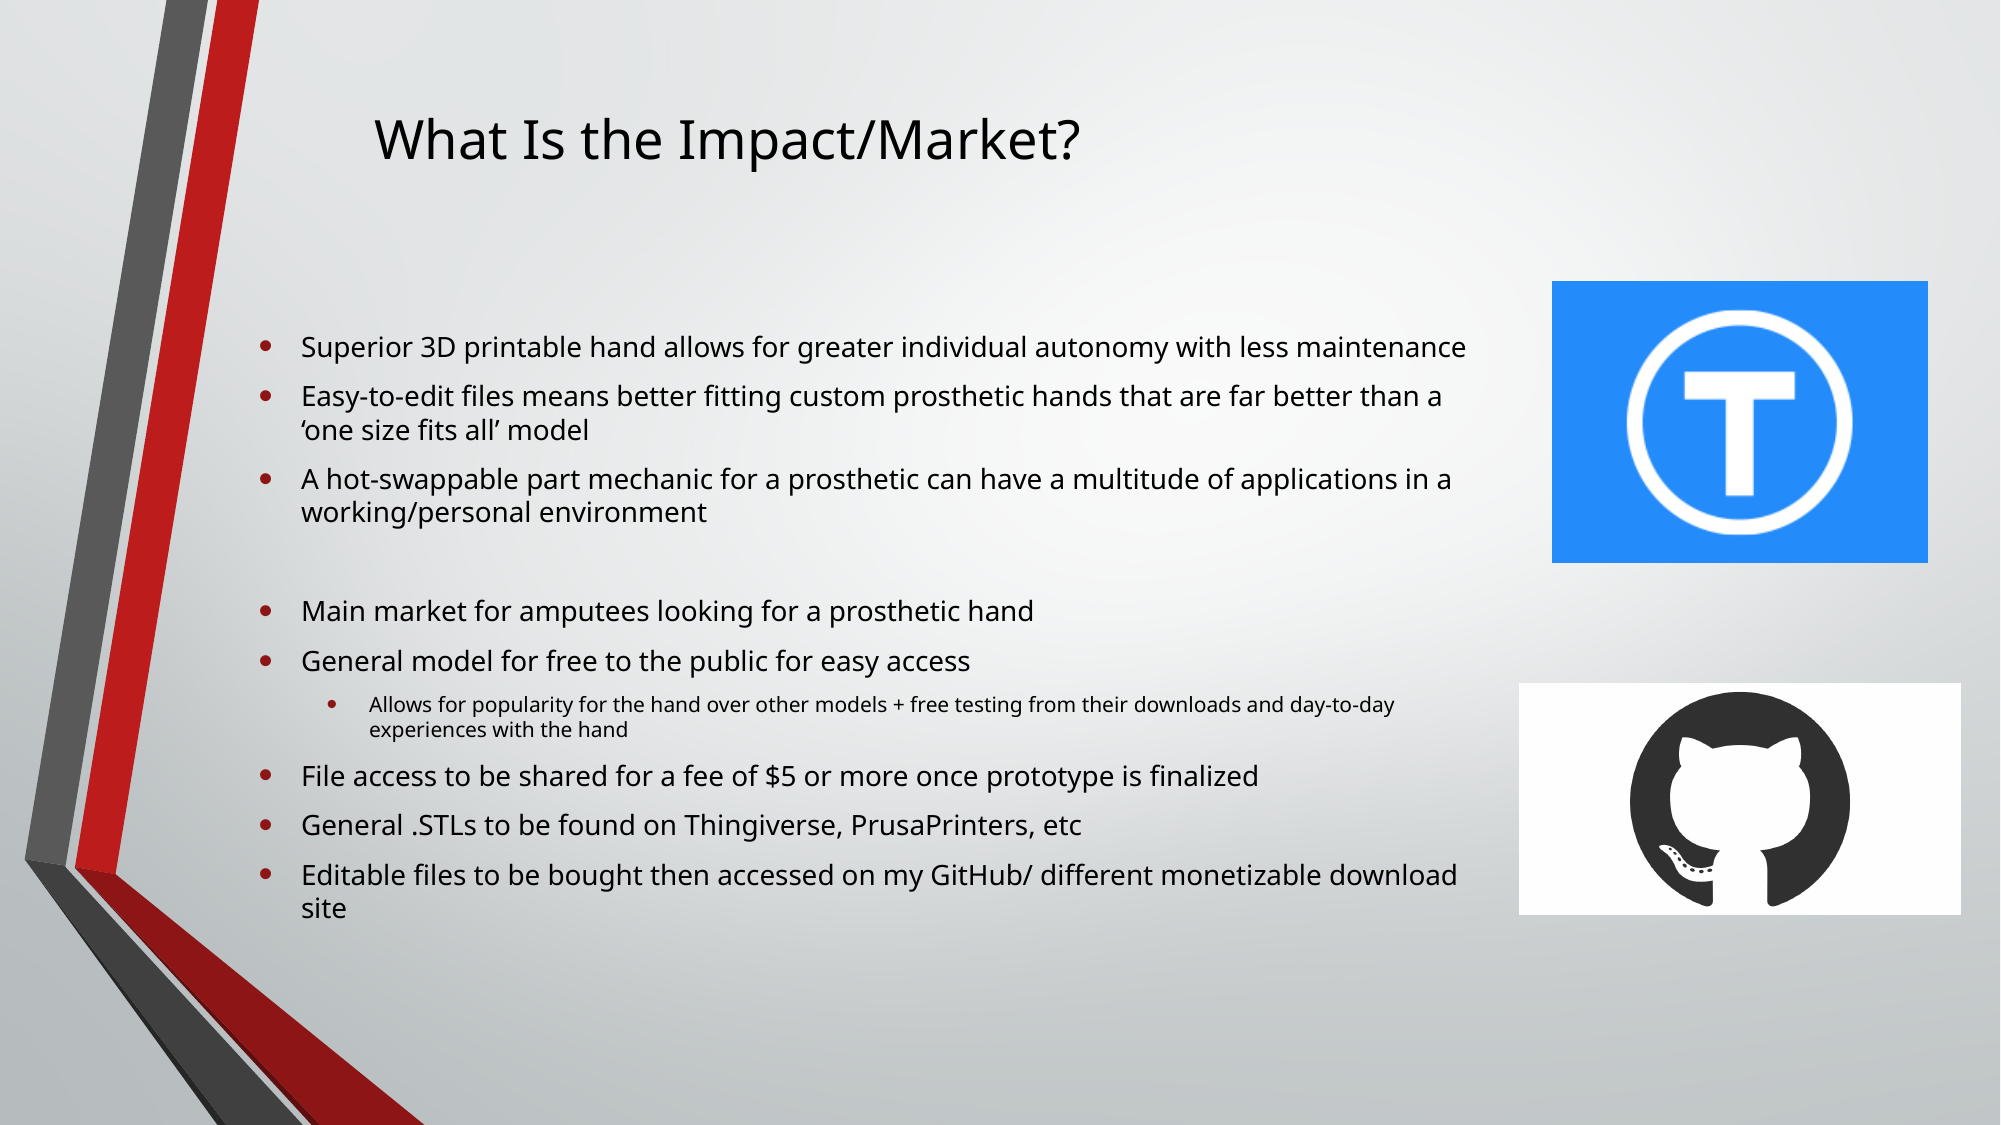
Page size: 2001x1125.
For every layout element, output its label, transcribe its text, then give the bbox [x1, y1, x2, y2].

list Superior 3D printable hand allows for greater individual autonomy with less maintenance Easy-to-edit files means better fitting custom prosthetic hands that are far better than a ‘one size fits all’ model A hot-swappable part mechanic for a prosthetic can have a multitude of applications in a working/personal environment Main market for amputees looking for a prosthetic hand General model for free to the public for easy access Allows for popularity for the hand over other models + free testing from their downloads and day-to-day experiences with the hand File access to be shared for a fee of $5 or more once prototype is finalized General .STLs to be found on Thingiverse, PrusaPrinters, etc Editable files to be bought then accessed on my GitHub/ different monetizable download site [243, 303, 1487, 950]
text_box What Is the Impact/Market? [359, 98, 1098, 178]
picture [1519, 683, 1961, 915]
picture [1552, 281, 1928, 563]
